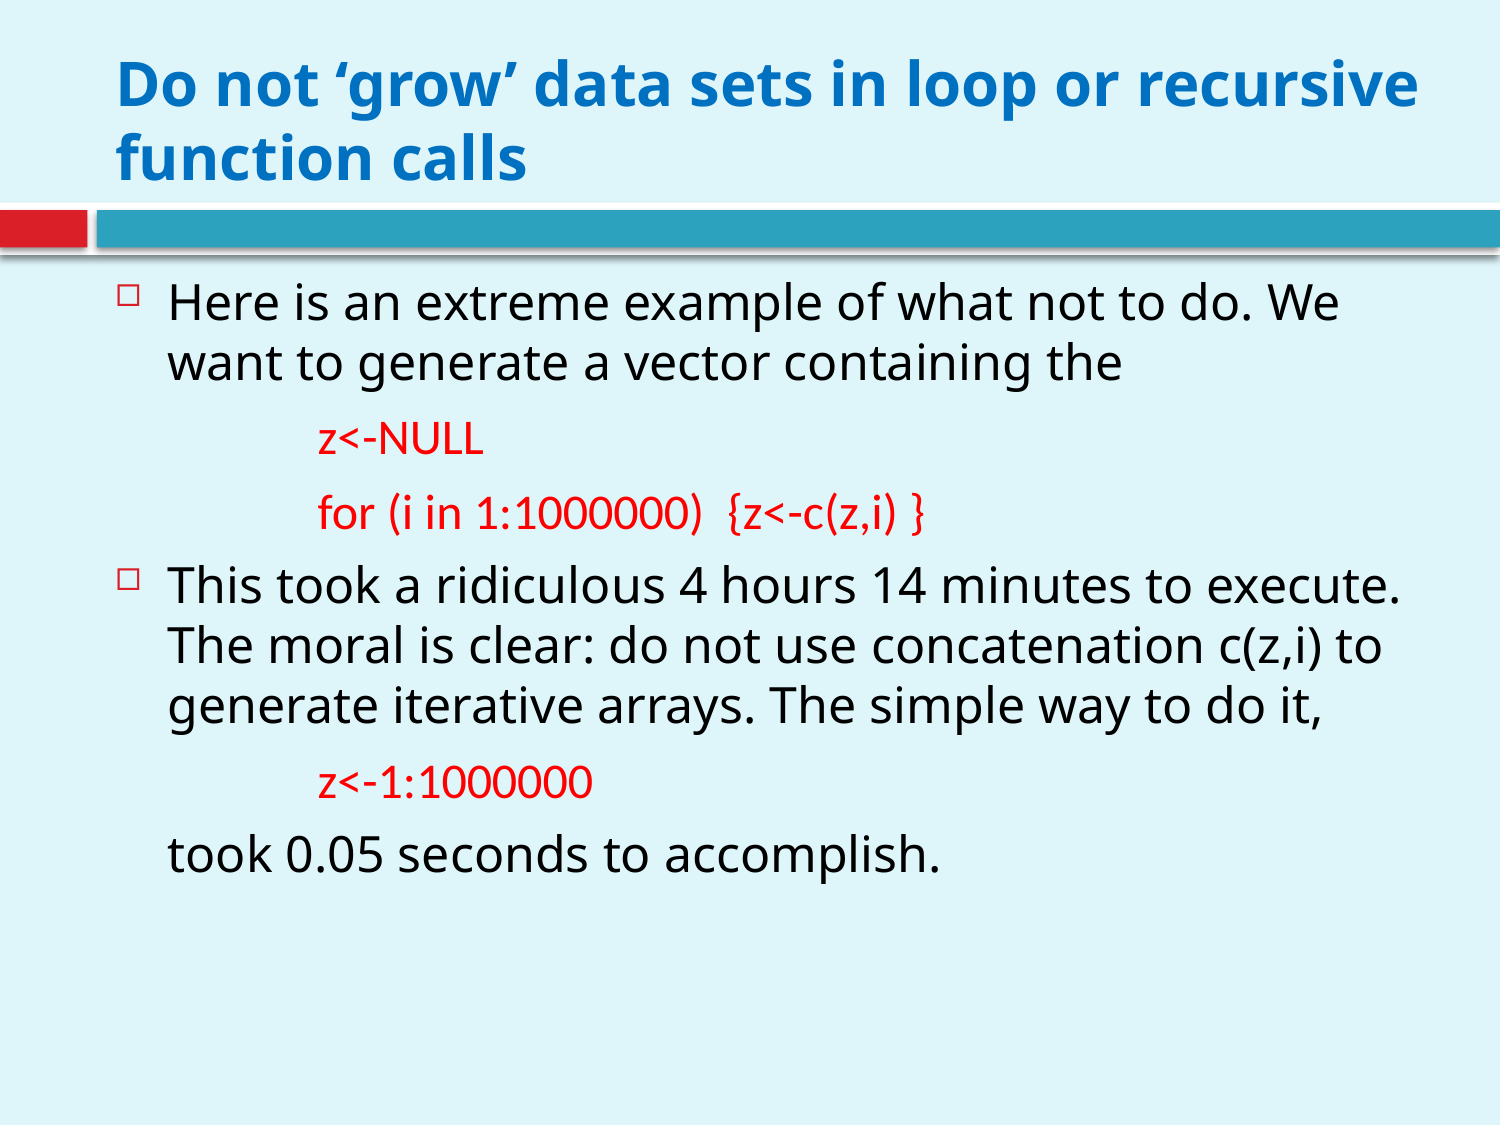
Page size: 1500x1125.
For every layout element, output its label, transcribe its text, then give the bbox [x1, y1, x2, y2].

title Do not ‘grow’ data sets in loop or recursive function calls [100, 37, 1438, 200]
list Here is an extreme example of what not to do. We want to generate a vector containing the z<-NULL for (i in 1:1000000) {z<-c(z,i) } This took a ridiculous 4 hours 14 minutes to execute. The moral is clear: do not use concatenation c(z,i) to generate iterative arrays. The simple way to do it, z<-1:1000000 took 0.05 seconds to accomplish. [100, 262, 1438, 1038]
